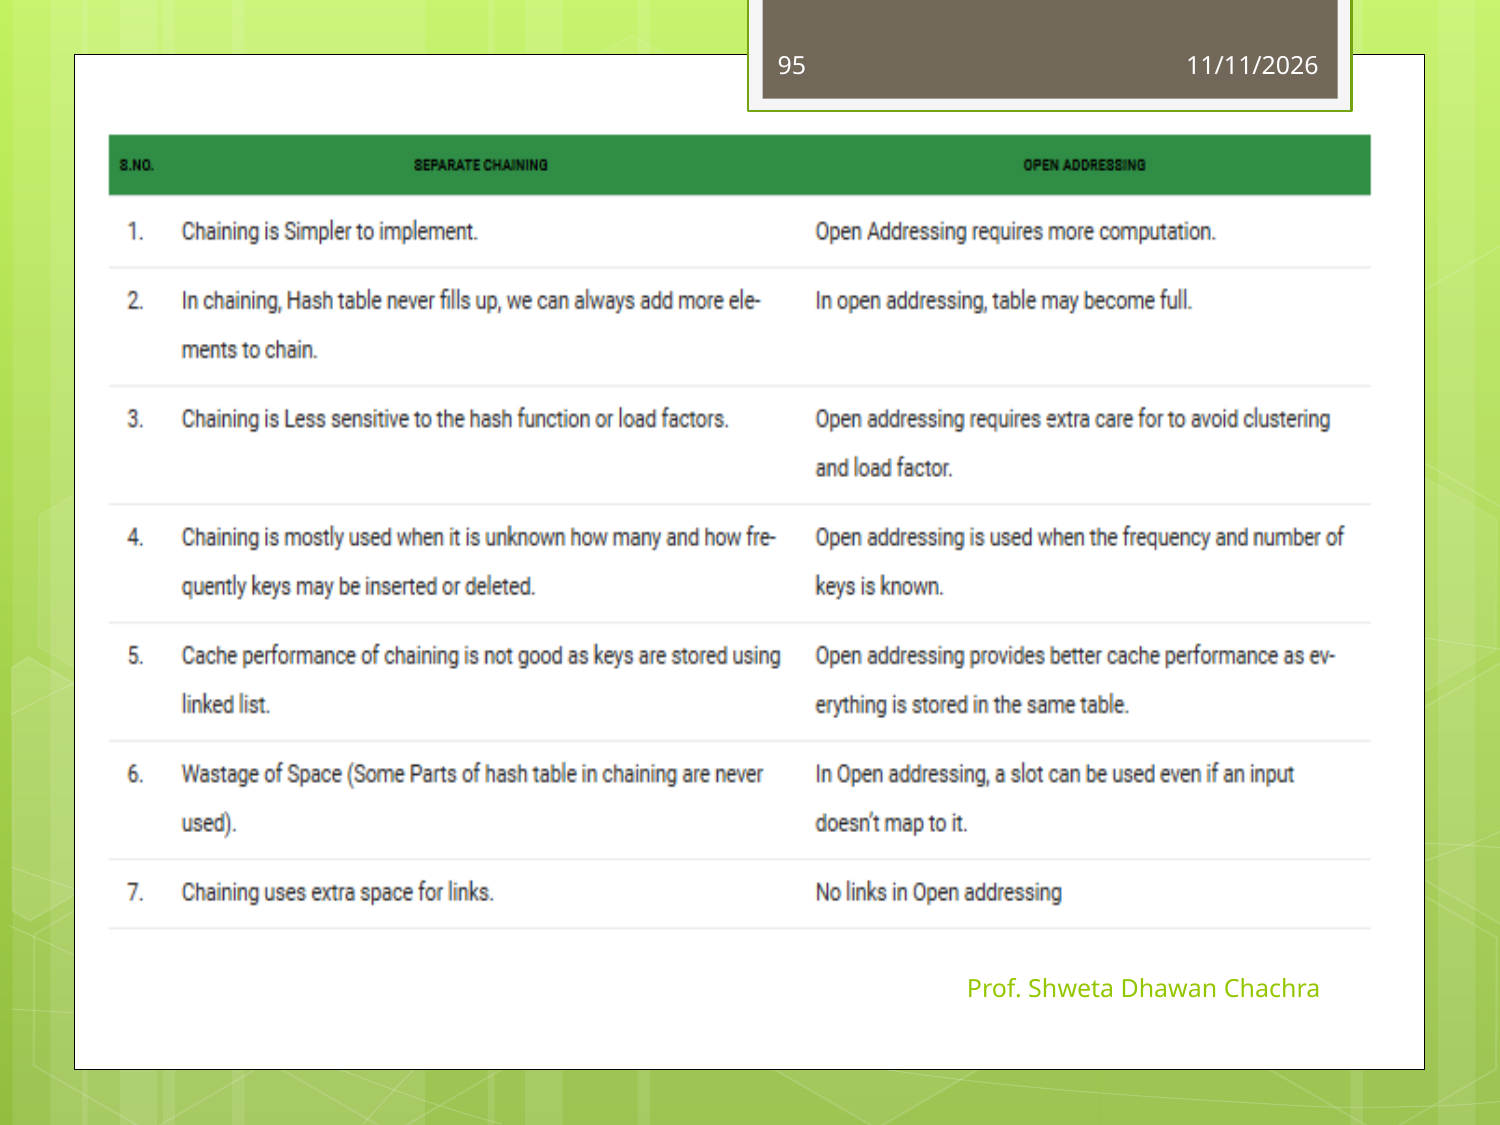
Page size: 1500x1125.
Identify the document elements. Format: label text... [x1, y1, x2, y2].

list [100, 113, 1389, 957]
list [0, 299, 11, 306]
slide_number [983, 36, 1334, 97]
slide_number 95 [762, 36, 982, 97]
footer Prof. Shweta Dhawan Chachra [761, 966, 1336, 1020]
